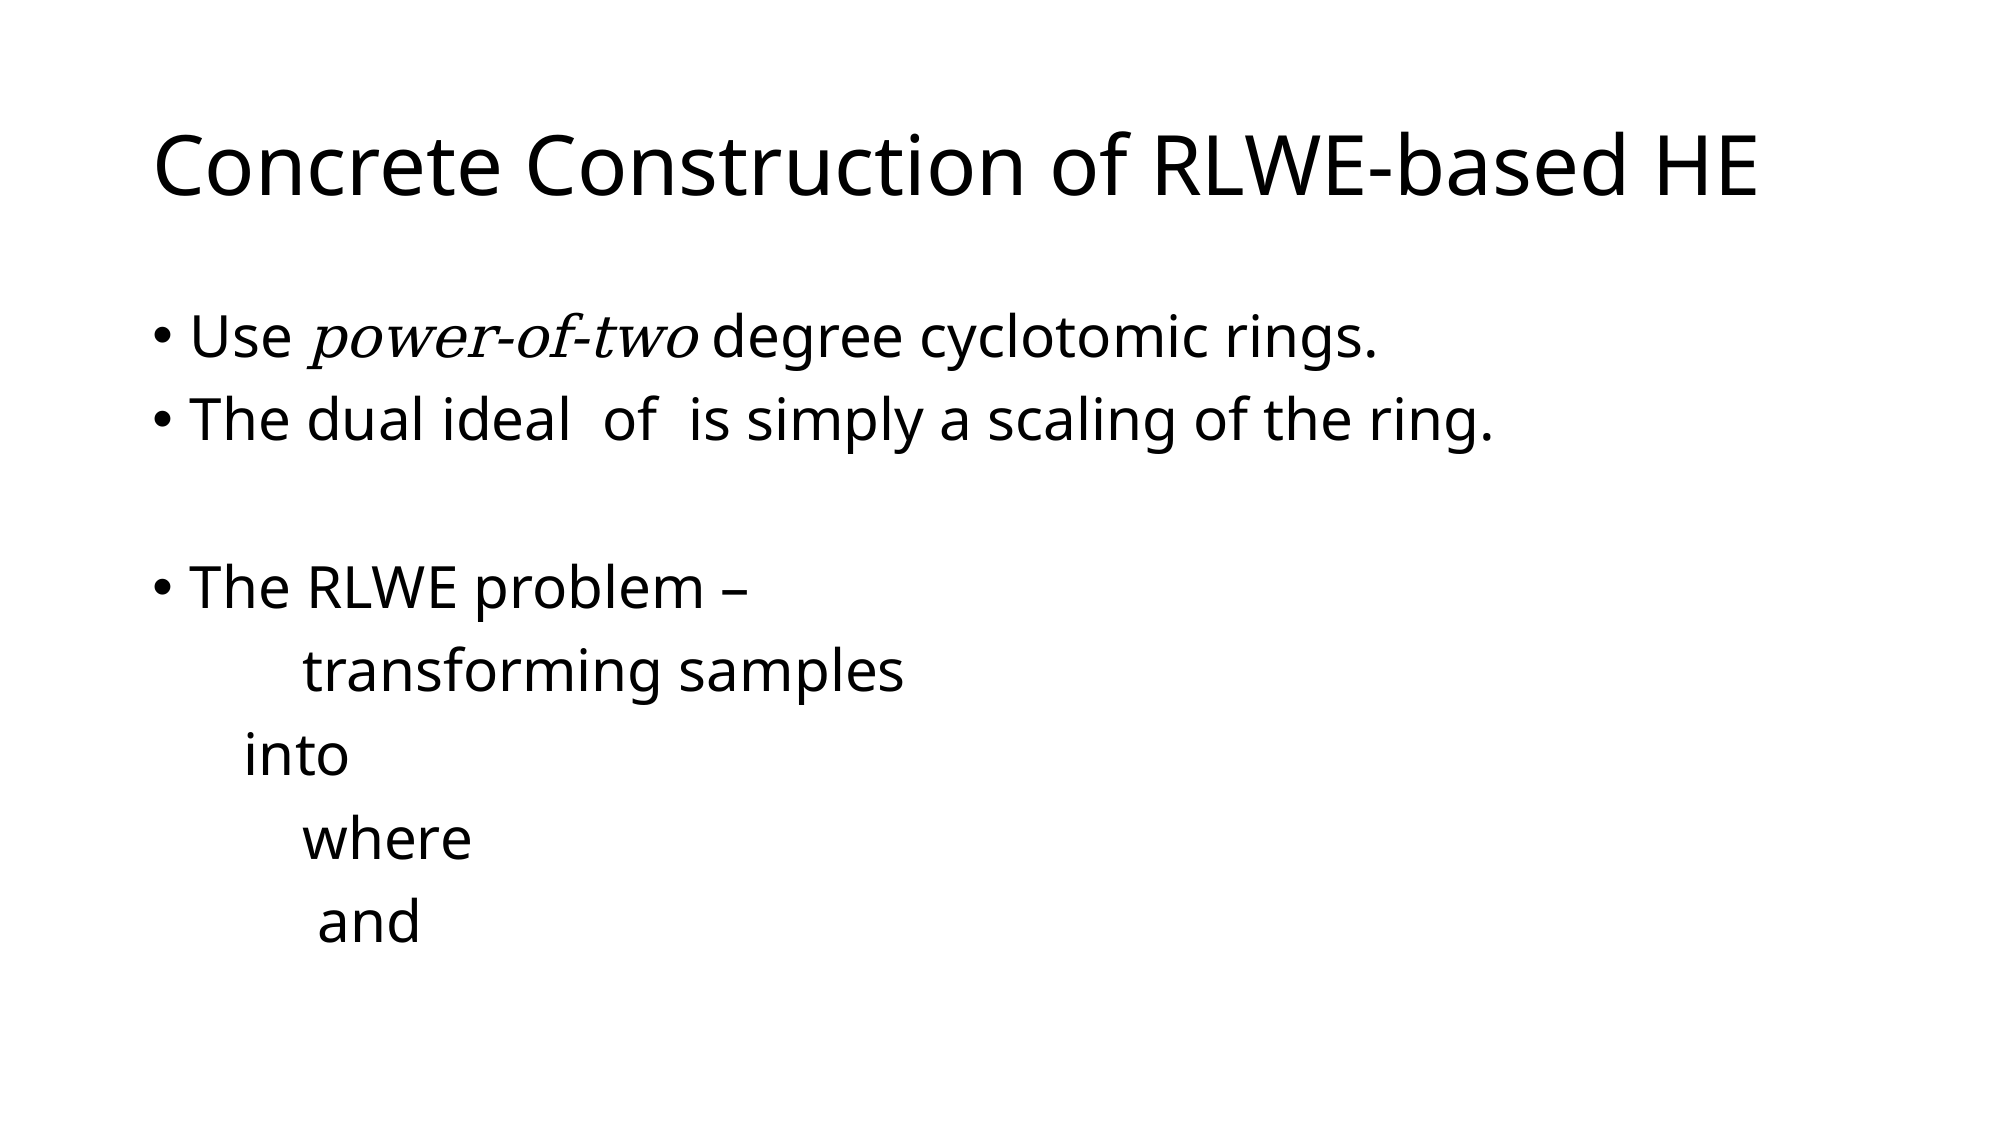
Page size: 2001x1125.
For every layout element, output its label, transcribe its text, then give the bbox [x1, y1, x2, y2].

title Concrete Construction of RLWE-based HE [137, 59, 1863, 278]
